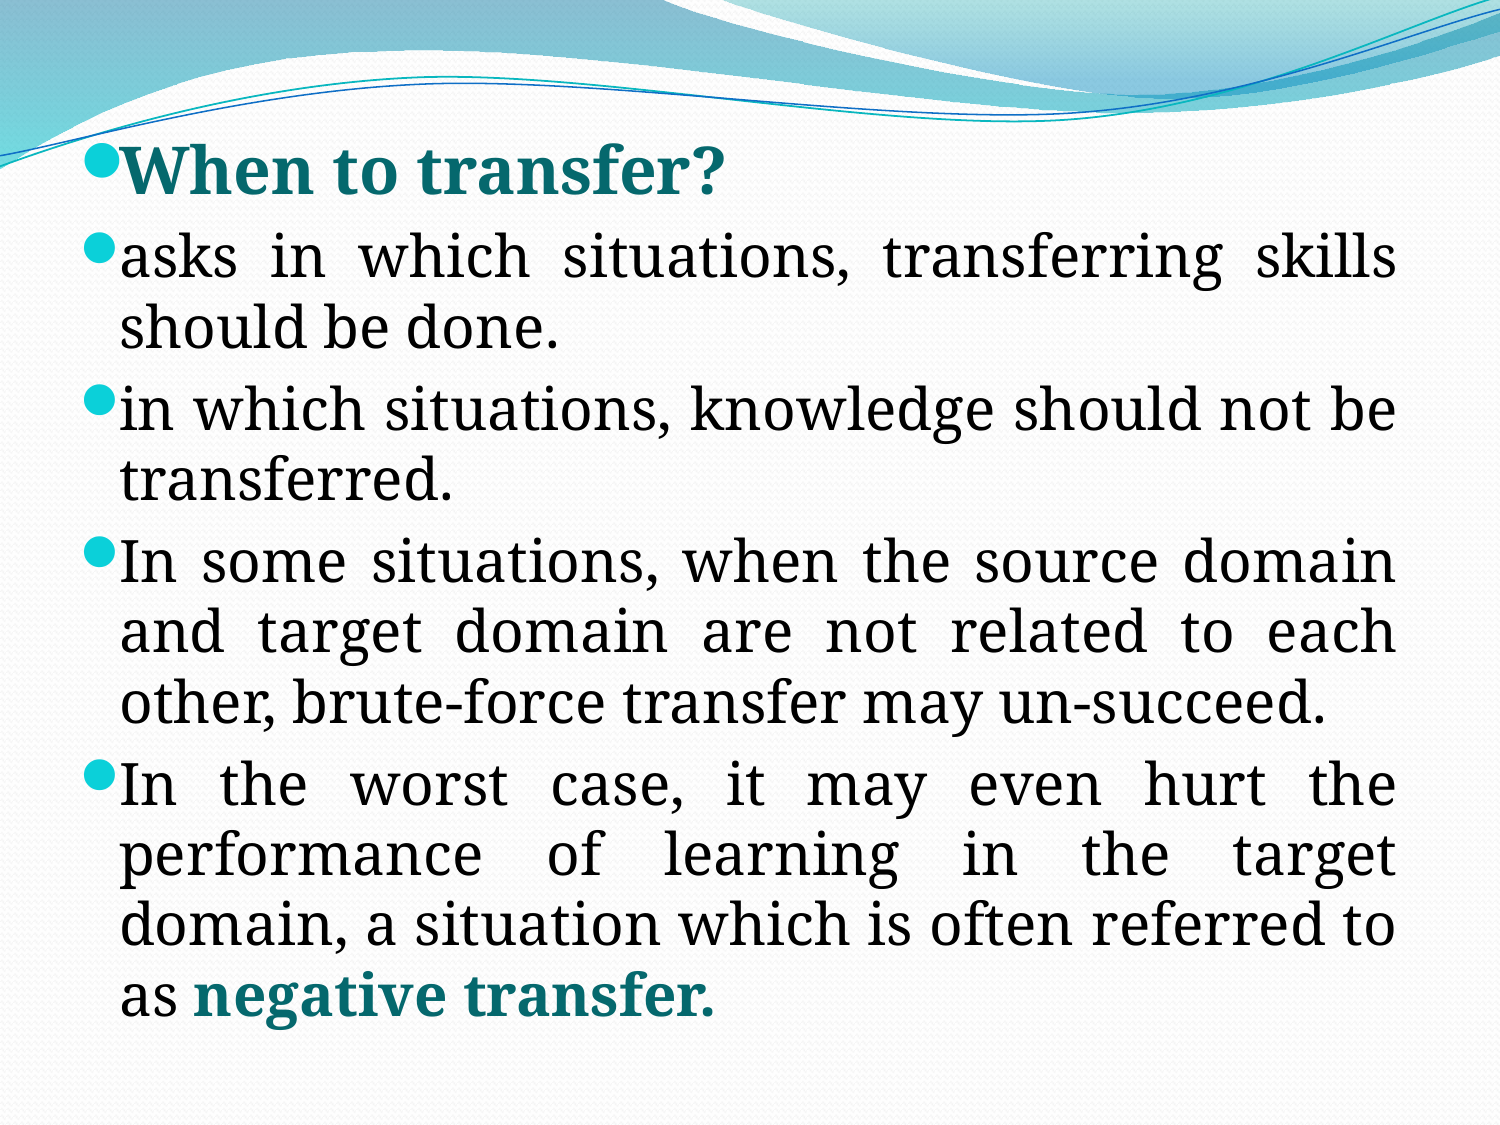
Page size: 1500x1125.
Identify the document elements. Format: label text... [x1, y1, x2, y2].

list When to transfer? asks in which situations, transferring skills should be done. in which situations, knowledge should not be transferred. In some situations, when the source domain and target domain are not related to each other, brute-force transfer may un-succeed. In the worst case, it may even hurt the performance of learning in the target domain, a situation which is often referred to as negative transfer. [64, 120, 1415, 1125]
